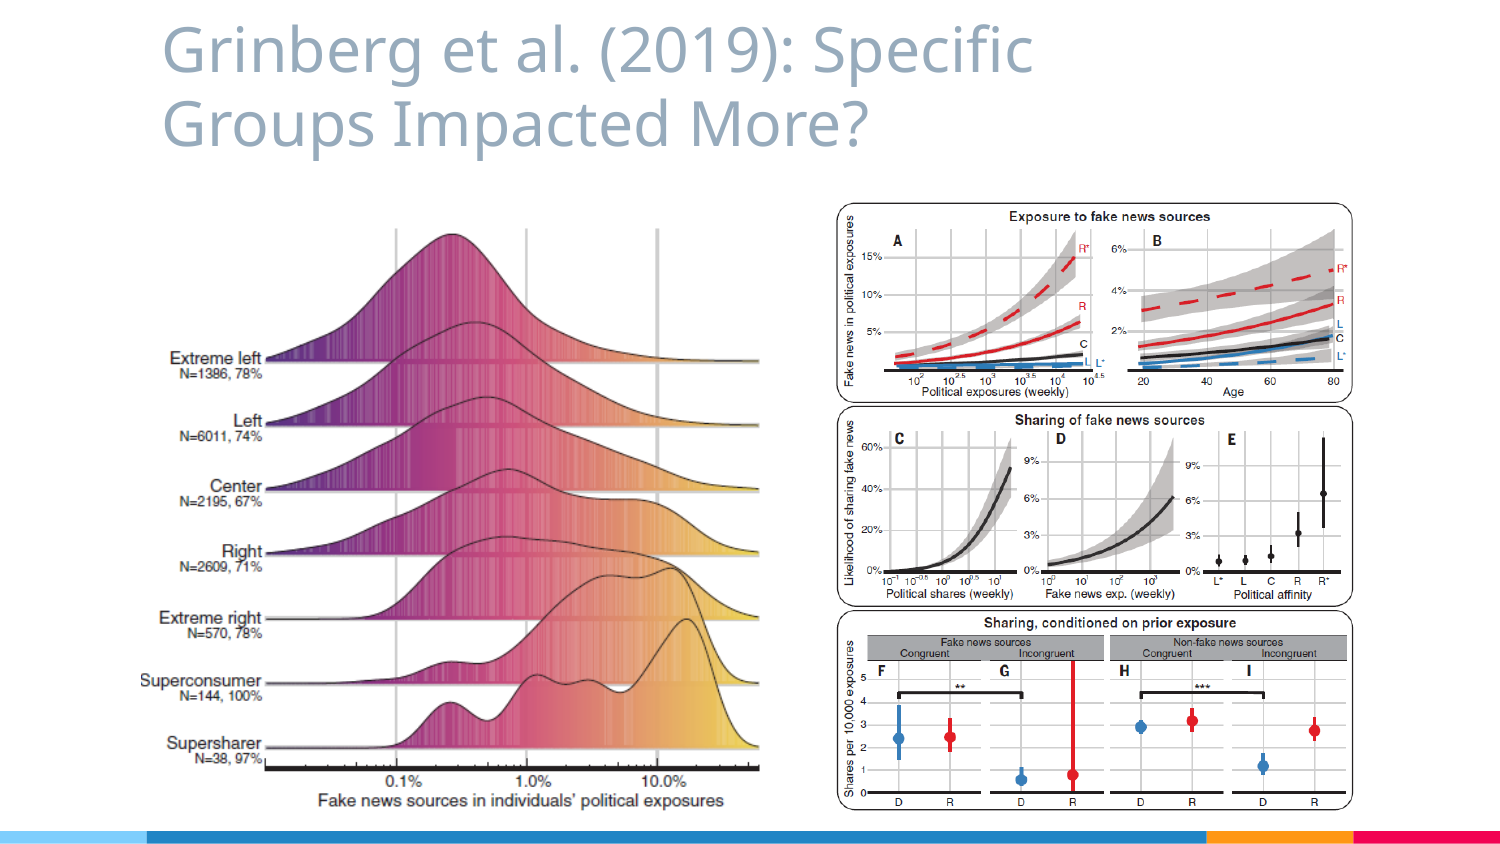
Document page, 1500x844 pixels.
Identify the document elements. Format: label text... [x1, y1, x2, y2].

picture [828, 196, 1360, 817]
picture [140, 196, 774, 817]
title Grinberg et al. (2019): Specific Groups Impacted More? [146, 33, 1207, 175]
